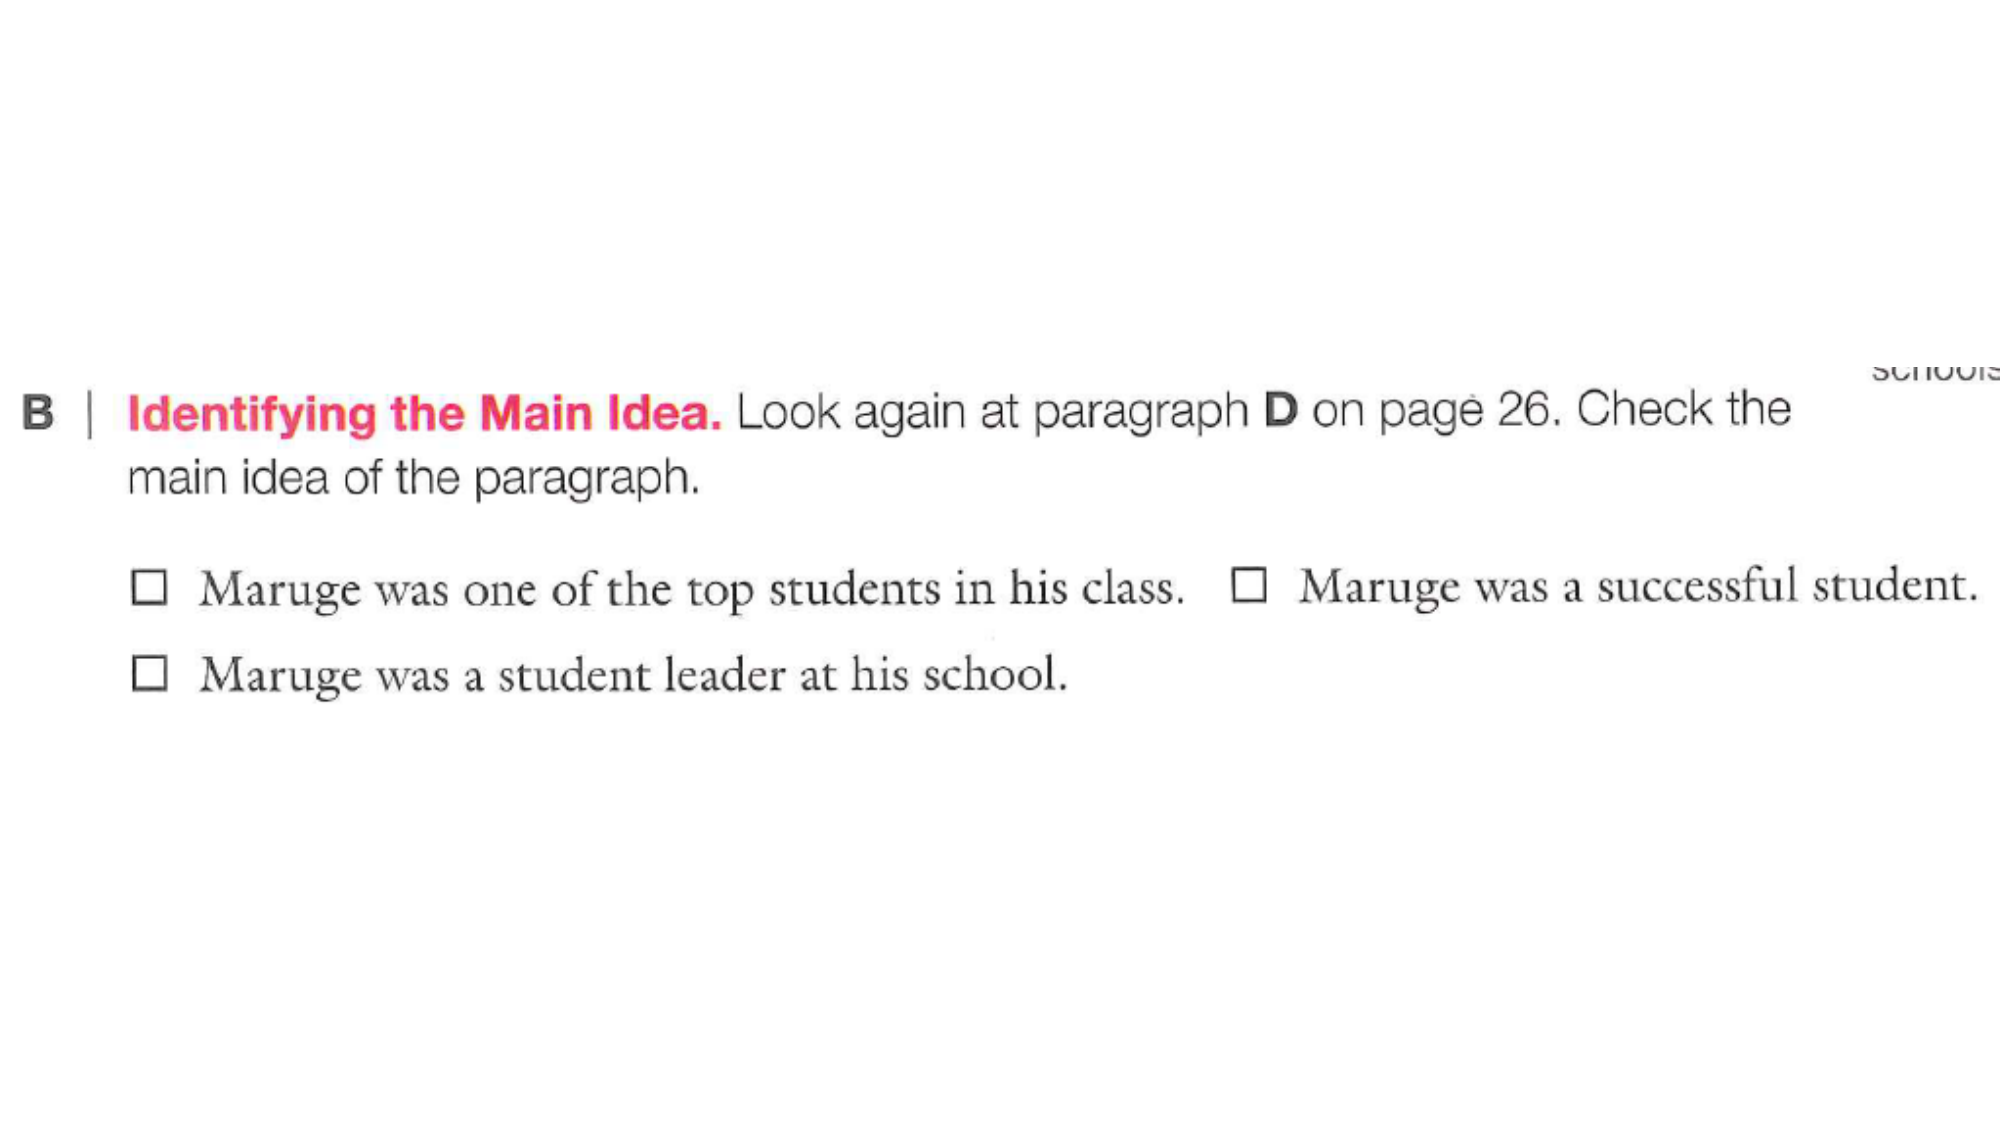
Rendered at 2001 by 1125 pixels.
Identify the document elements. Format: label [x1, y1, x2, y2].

picture [0, 367, 2000, 758]
